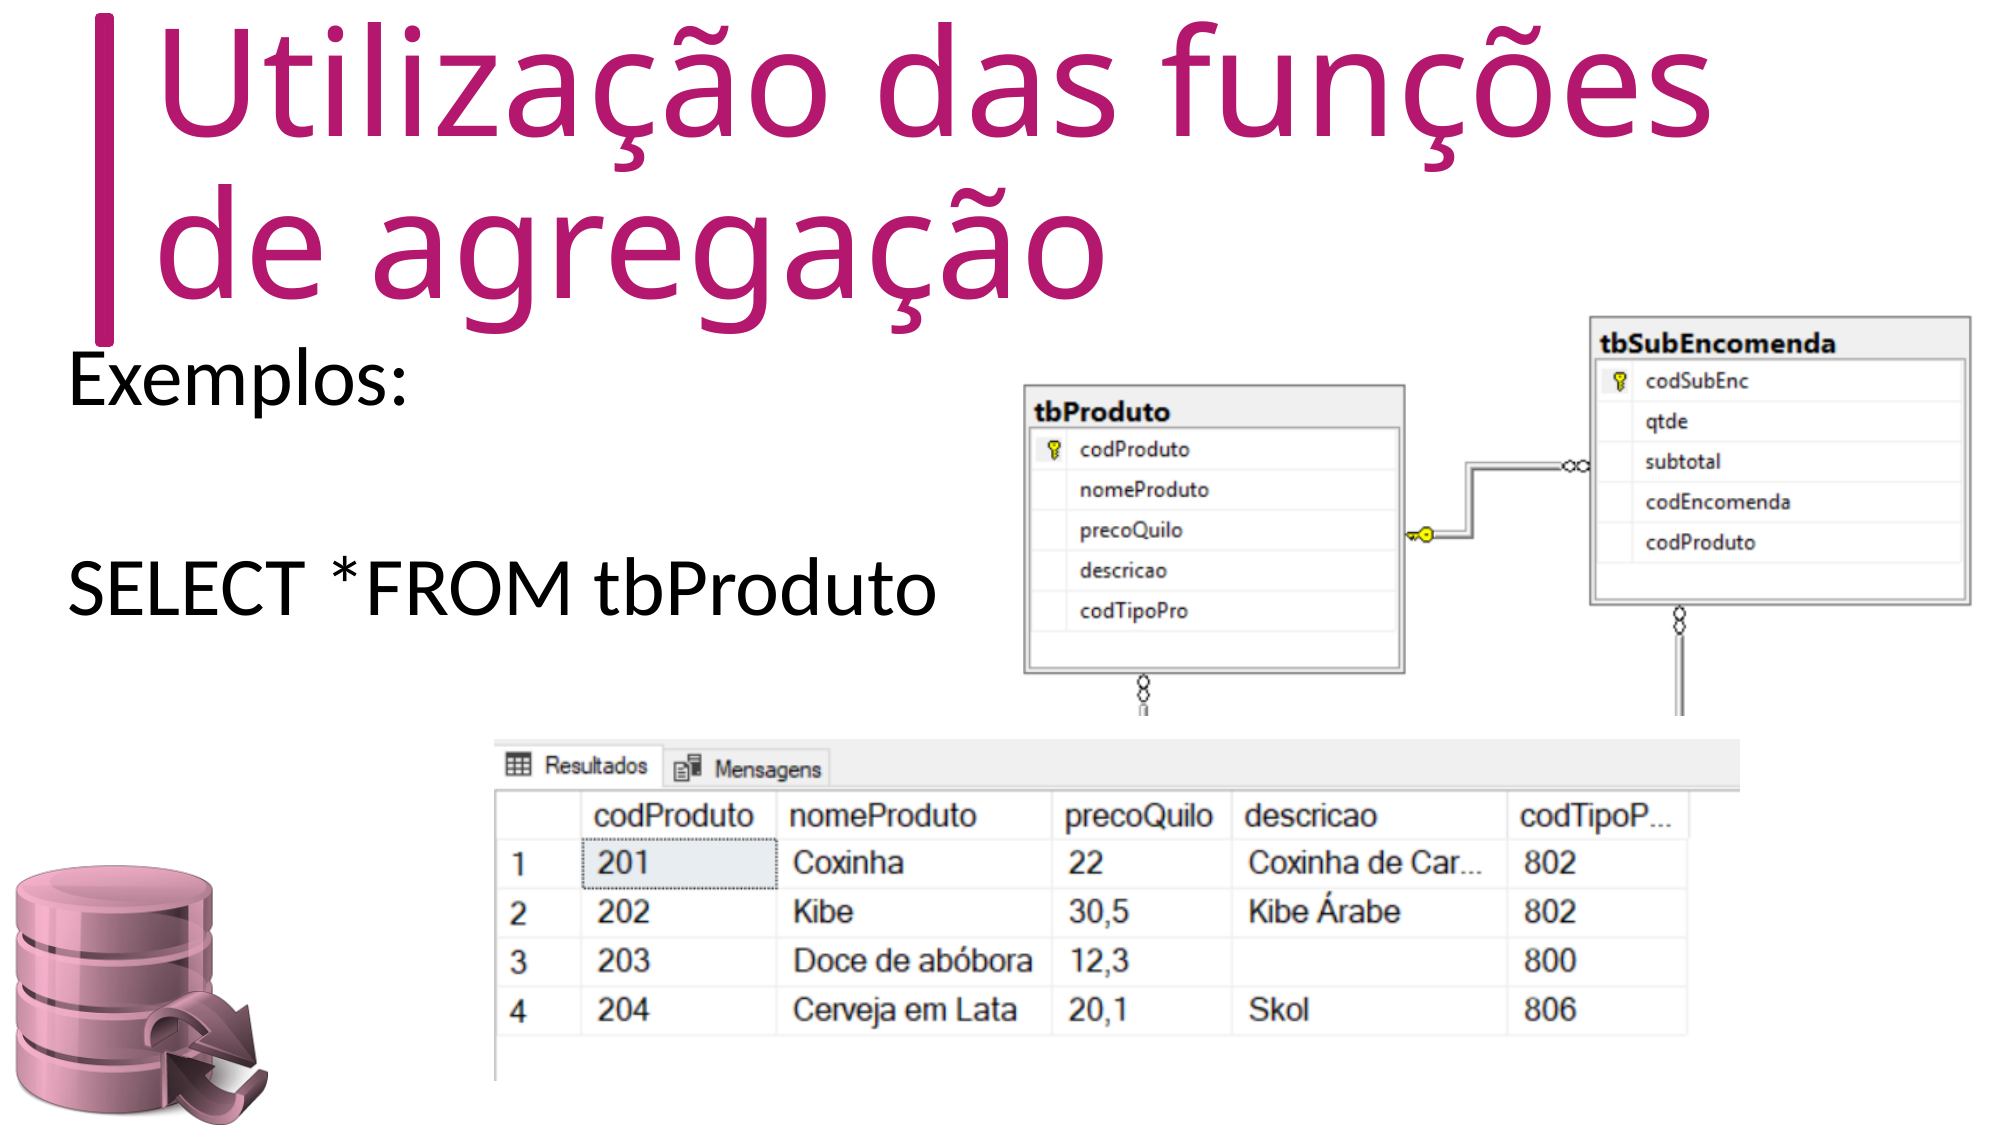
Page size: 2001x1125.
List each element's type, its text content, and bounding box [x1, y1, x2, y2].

title Utilização das funções de agregação [137, 59, 1863, 278]
picture [494, 738, 1741, 1081]
list Exemplos: SELECT *FROM tbProduto [52, 325, 1863, 1040]
picture [1015, 264, 2000, 717]
